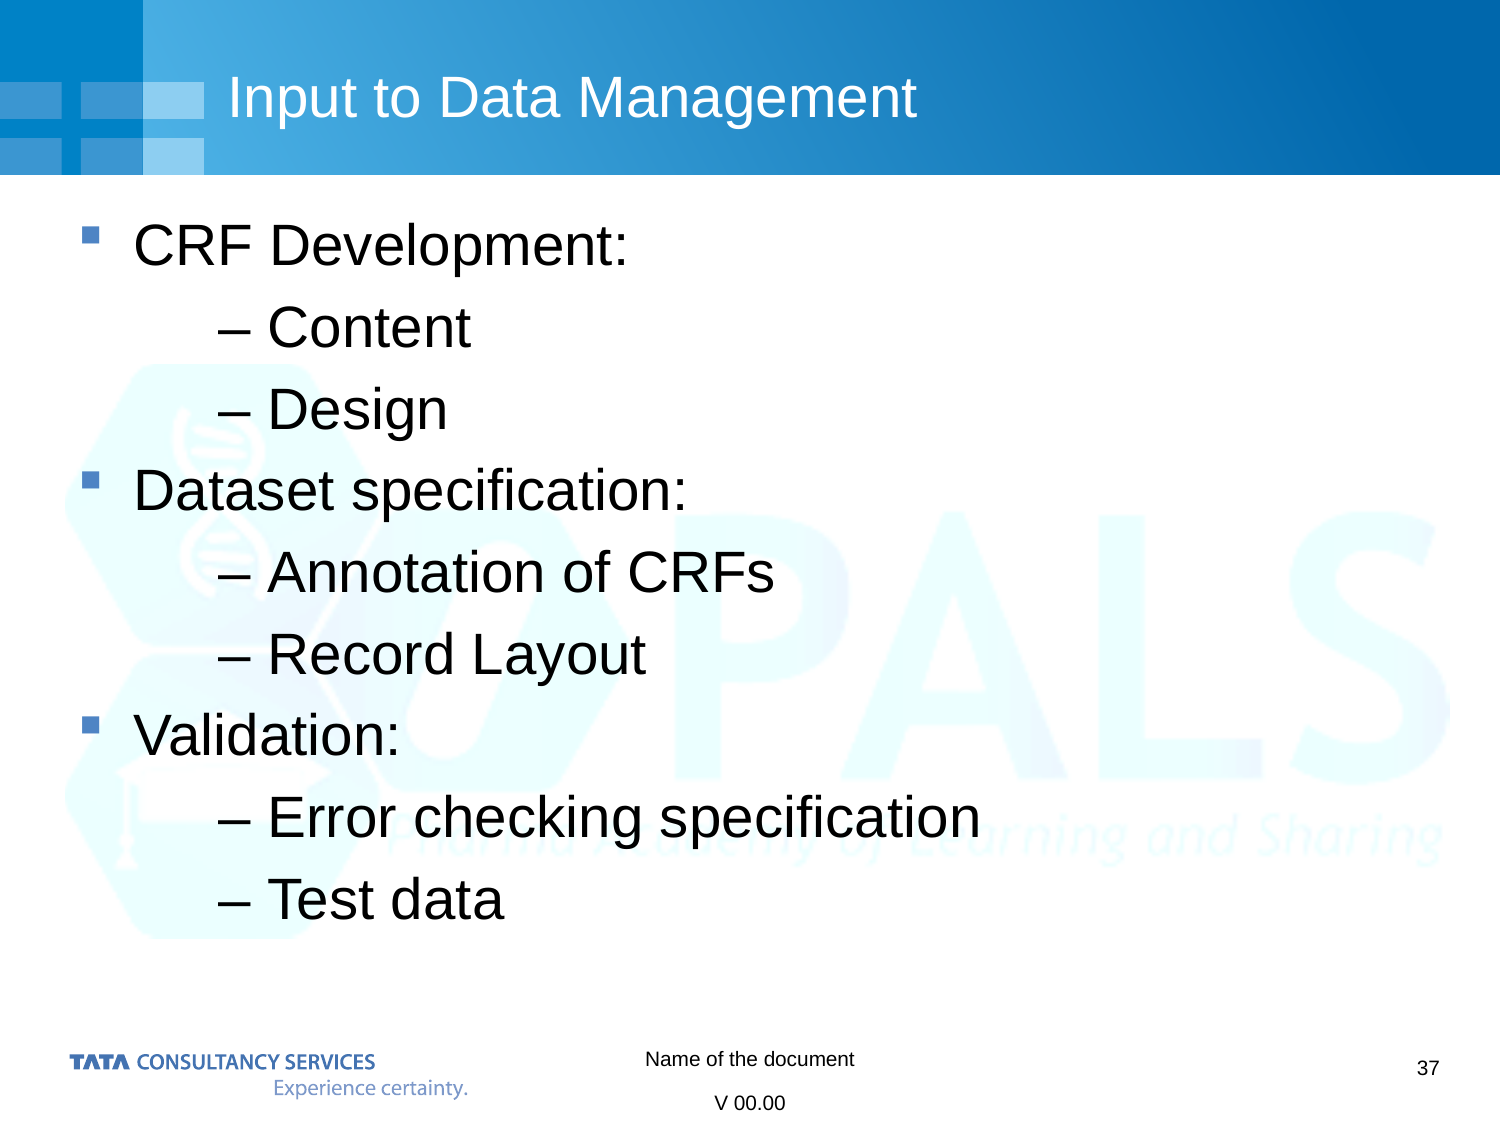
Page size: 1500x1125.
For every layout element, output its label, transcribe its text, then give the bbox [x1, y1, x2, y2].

list CRF Development: – Content – Design Dataset specification: – Annotation of CRFs – Record Layout Validation: – Error checking specification – Test data [62, 200, 1445, 943]
title Input to Data Management [212, 54, 1450, 135]
